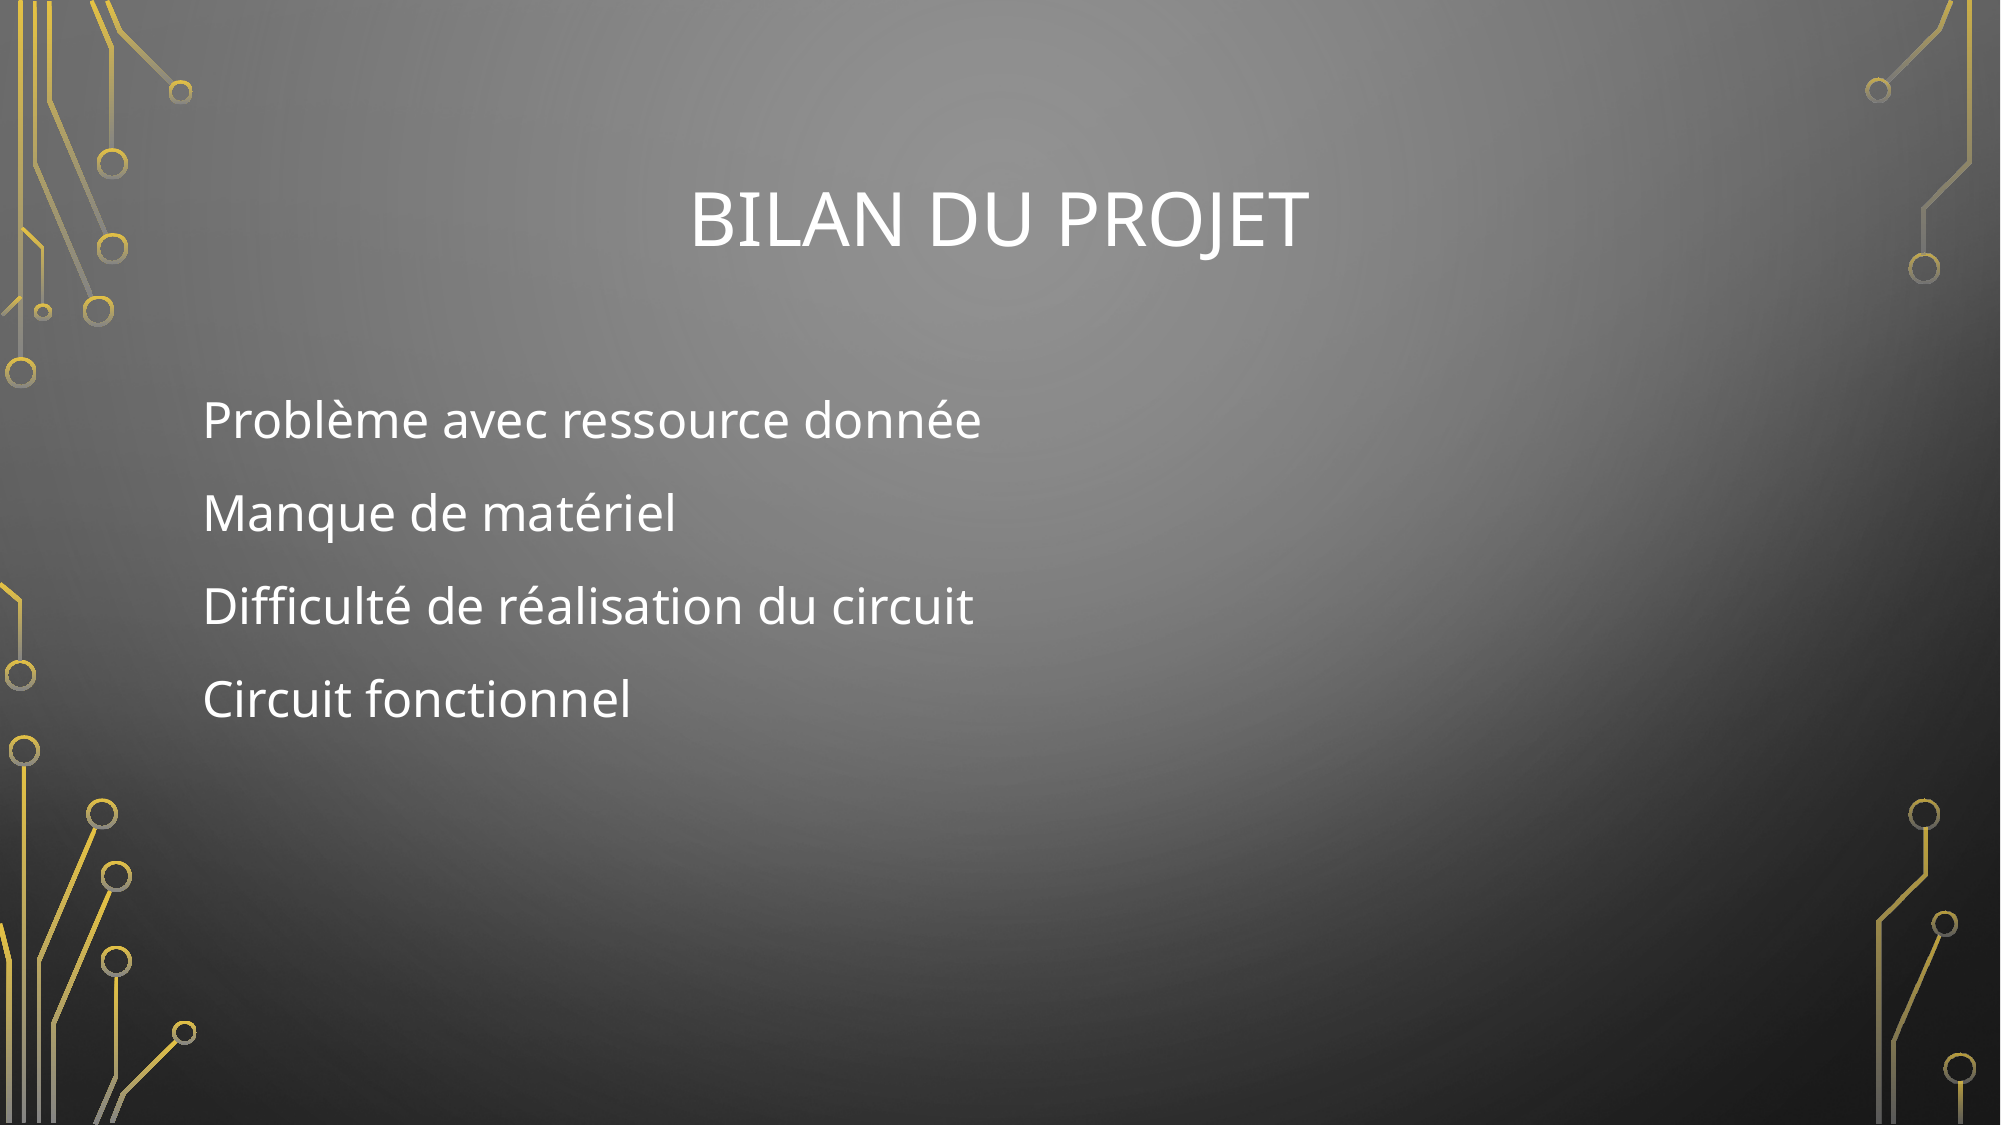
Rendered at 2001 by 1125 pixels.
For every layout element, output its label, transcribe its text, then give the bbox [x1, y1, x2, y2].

list Problème avec ressource donnée Manque de matériel Difficulté de réalisation du circuit Circuit fonctionnel [187, 369, 1813, 950]
title Bilan du projet [187, 101, 1813, 344]
